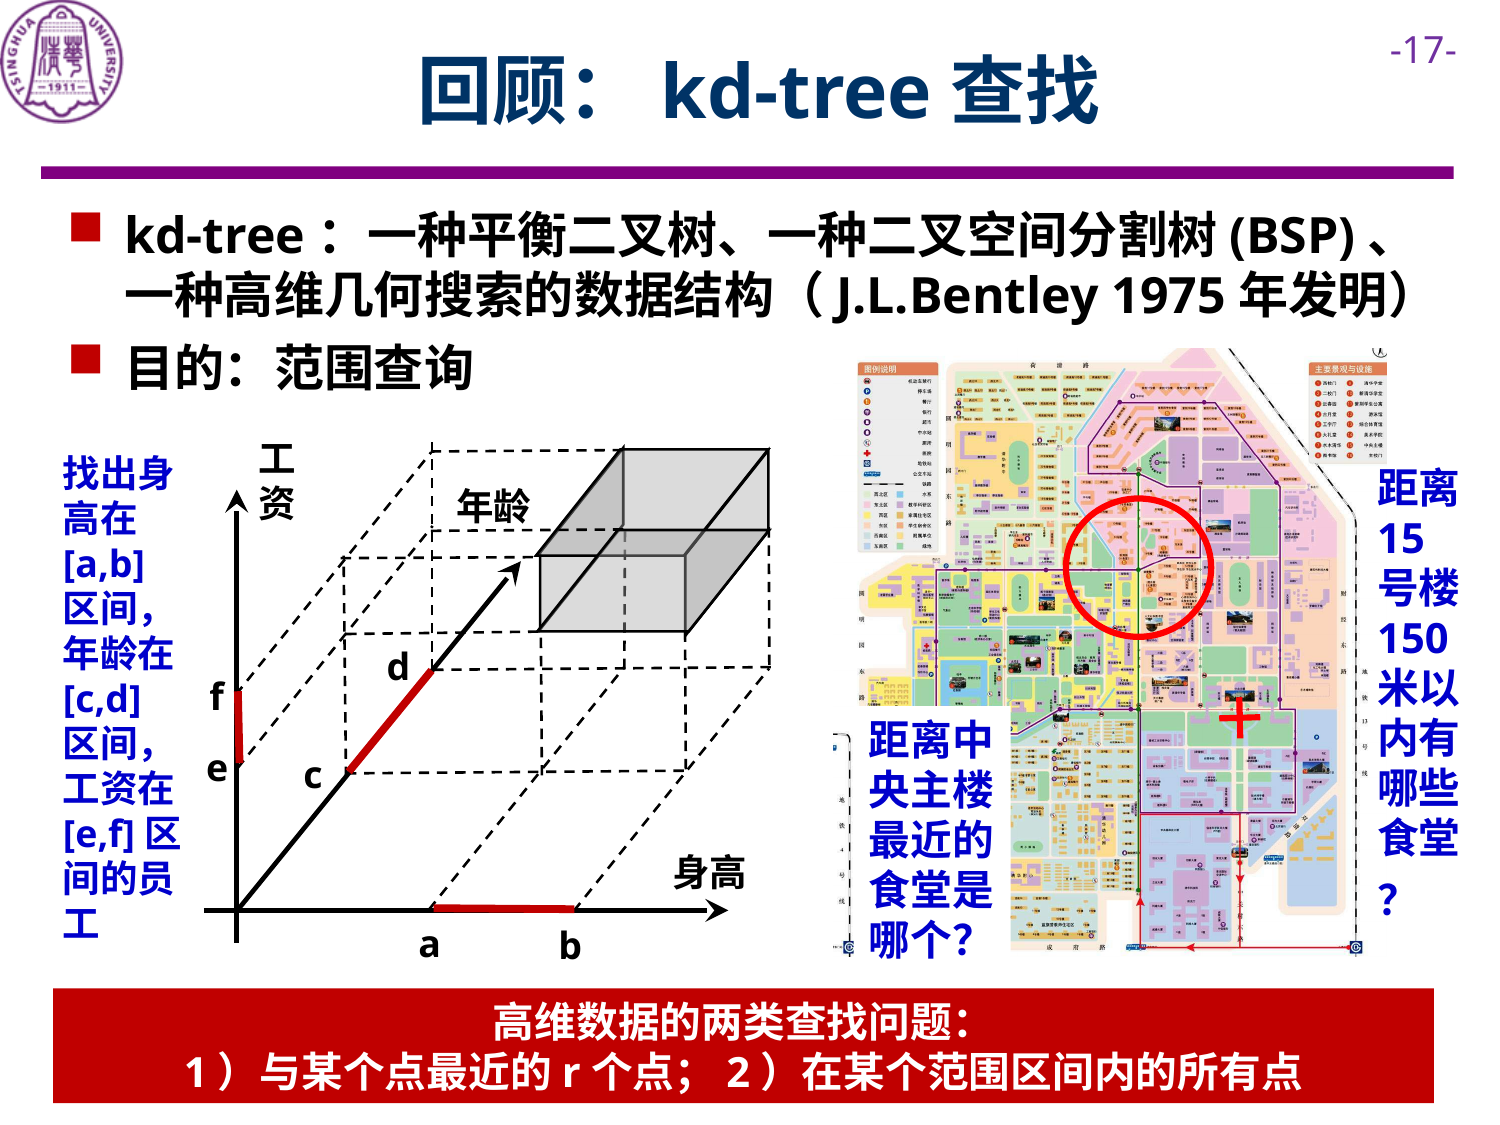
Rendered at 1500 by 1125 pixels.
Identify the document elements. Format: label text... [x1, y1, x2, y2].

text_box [192, 427, 775, 971]
picture [0, 0, 124, 124]
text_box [833, 348, 1485, 957]
text_box 高维数据的两类查找问题： 1）与某个点最近的r个点；2）在某个范围区间内的所有点 [53, 988, 1434, 1104]
title 回顾：kd-tree查找 [135, 13, 1383, 165]
text_box kd-tree：一种平衡二叉树、一种二叉空间分割树(BSP)、 一种高维几何搜索的数据结构（J.L.Bentley 1975年发明） 目的：范围查询 [53, 196, 1471, 404]
text_box 找出身高在[a,b]区间，年龄在[c,d]区间，工资在[e,f]区间的员工 [48, 442, 187, 953]
